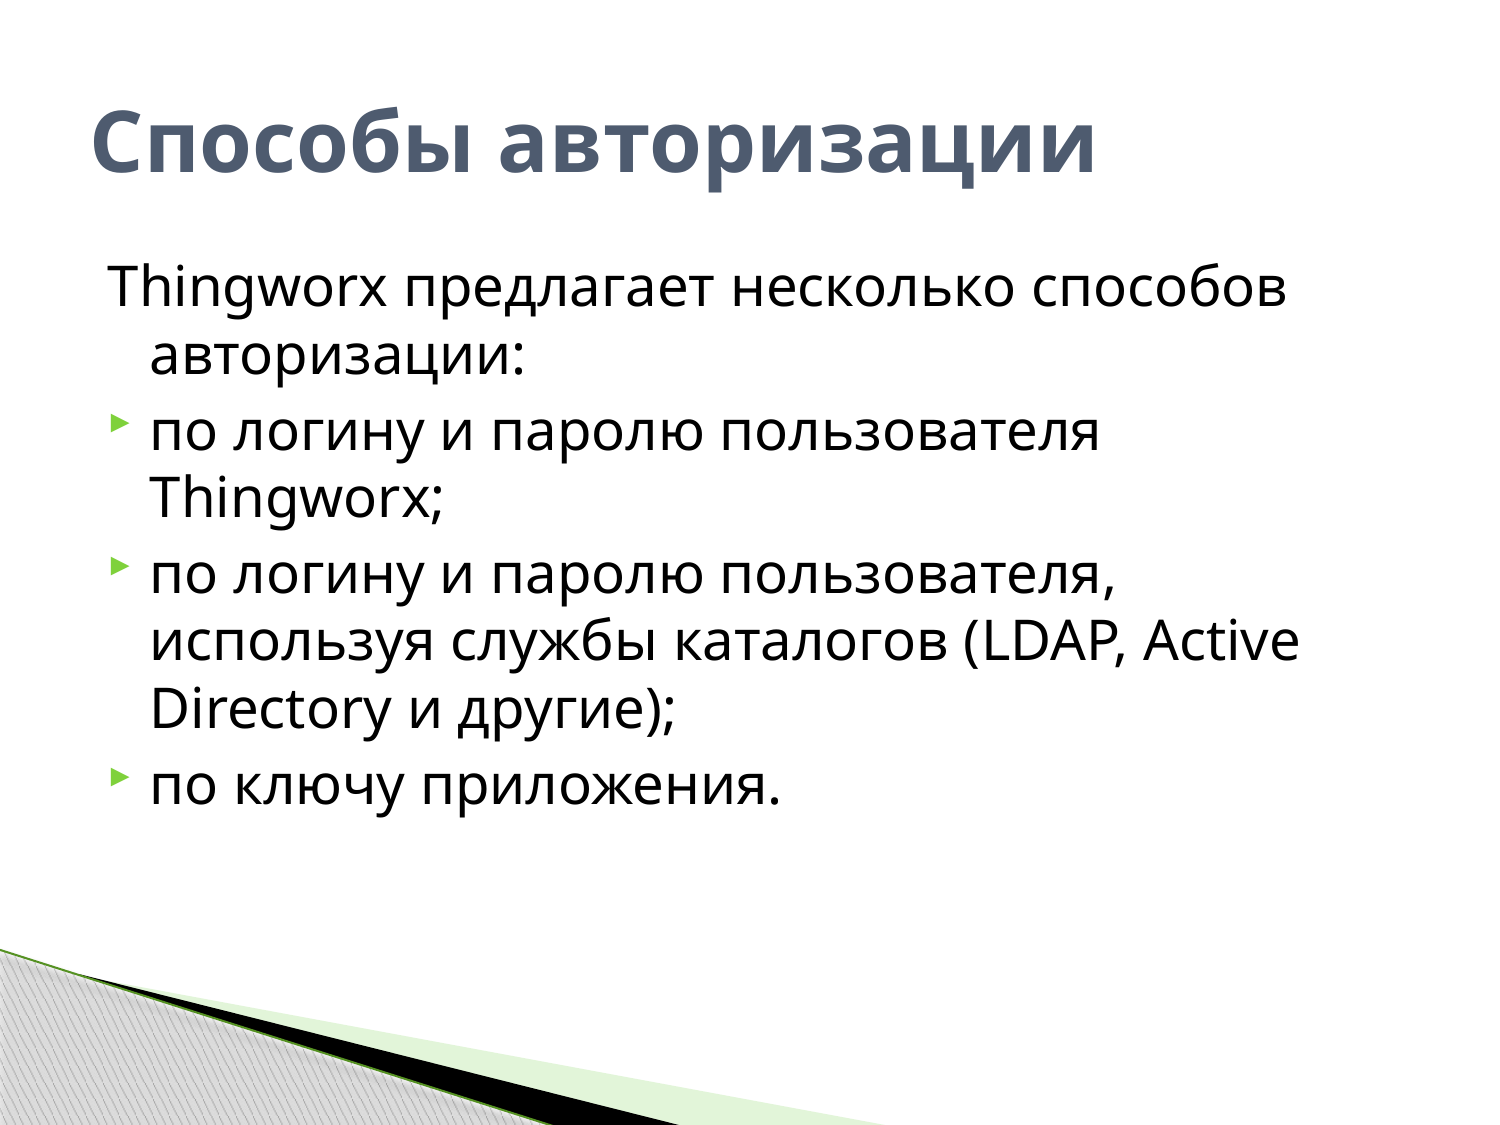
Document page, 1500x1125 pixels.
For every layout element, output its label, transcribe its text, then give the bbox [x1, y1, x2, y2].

title Способы авторизации [75, 45, 1425, 233]
list Thingworx предлагает несколько способов авторизации: по логину и паролю пользователя Thingworx; по логину и паролю пользователя, используя службы каталогов (LDAP, Active Directory и другие); по ключу приложения. [75, 243, 1425, 986]
